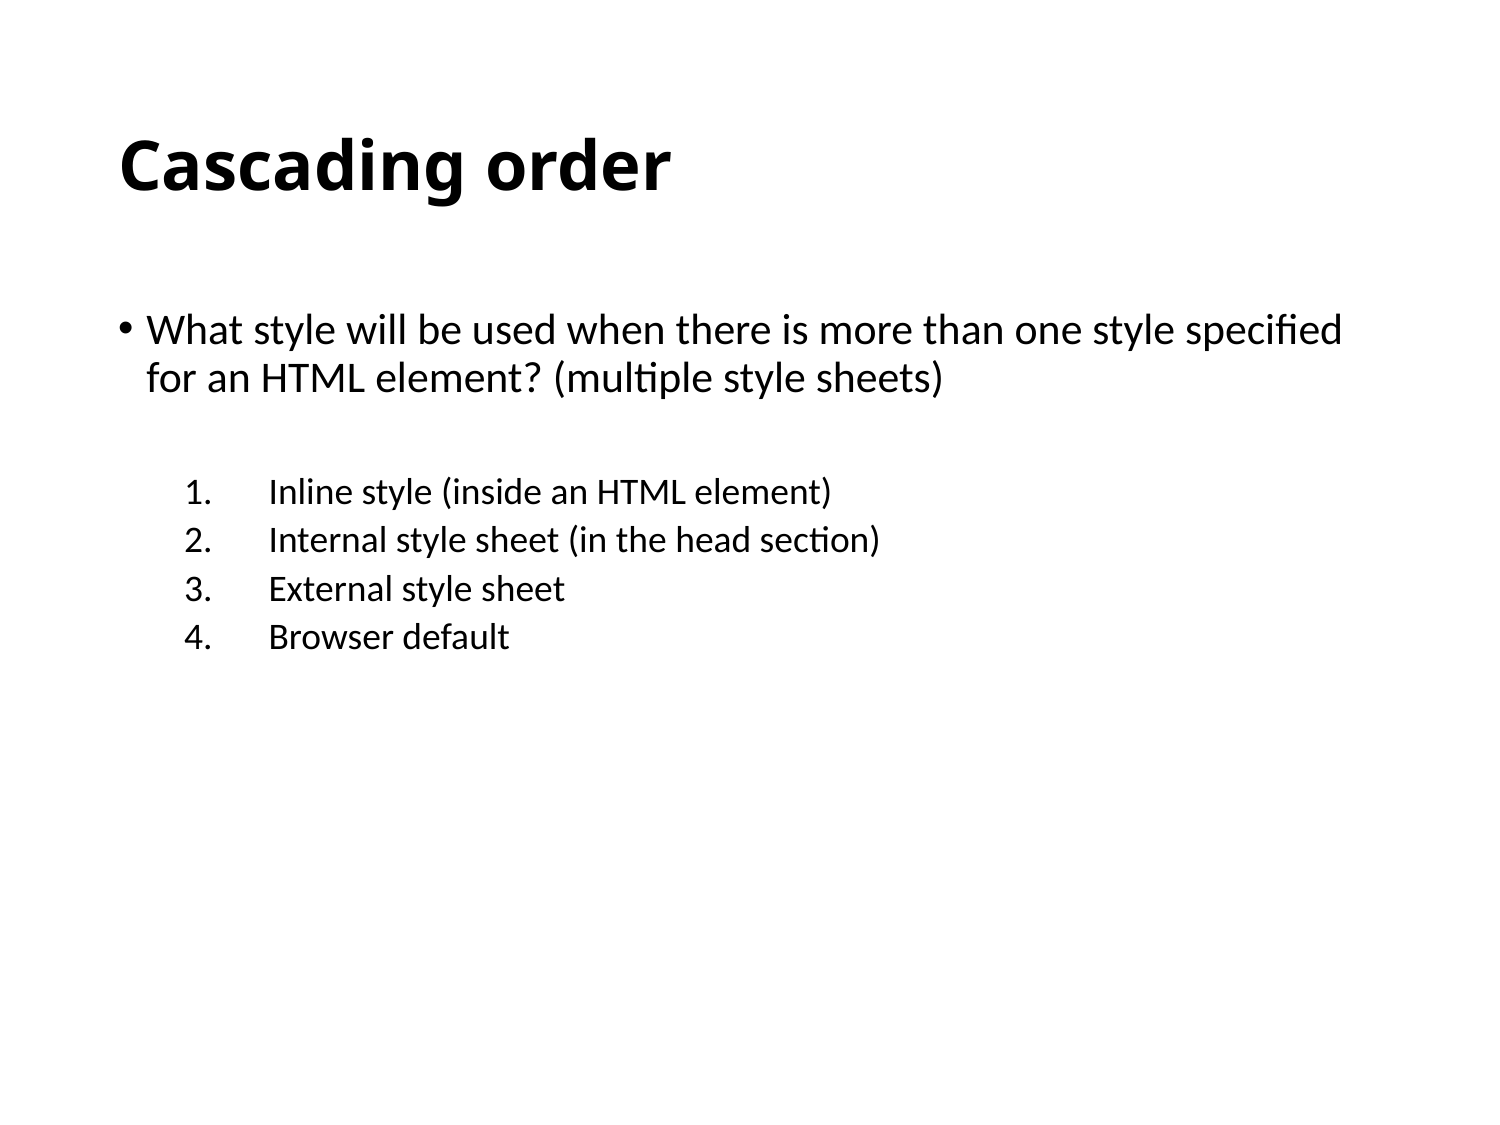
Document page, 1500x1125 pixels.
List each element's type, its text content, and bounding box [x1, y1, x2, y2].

title Cascading order [103, 59, 1397, 278]
list What style will be used when there is more than one style specified for an HTML element? (multiple style sheets) Inline style (inside an HTML element) Internal style sheet (in the head section) External style sheet Browser default [103, 299, 1397, 1014]
